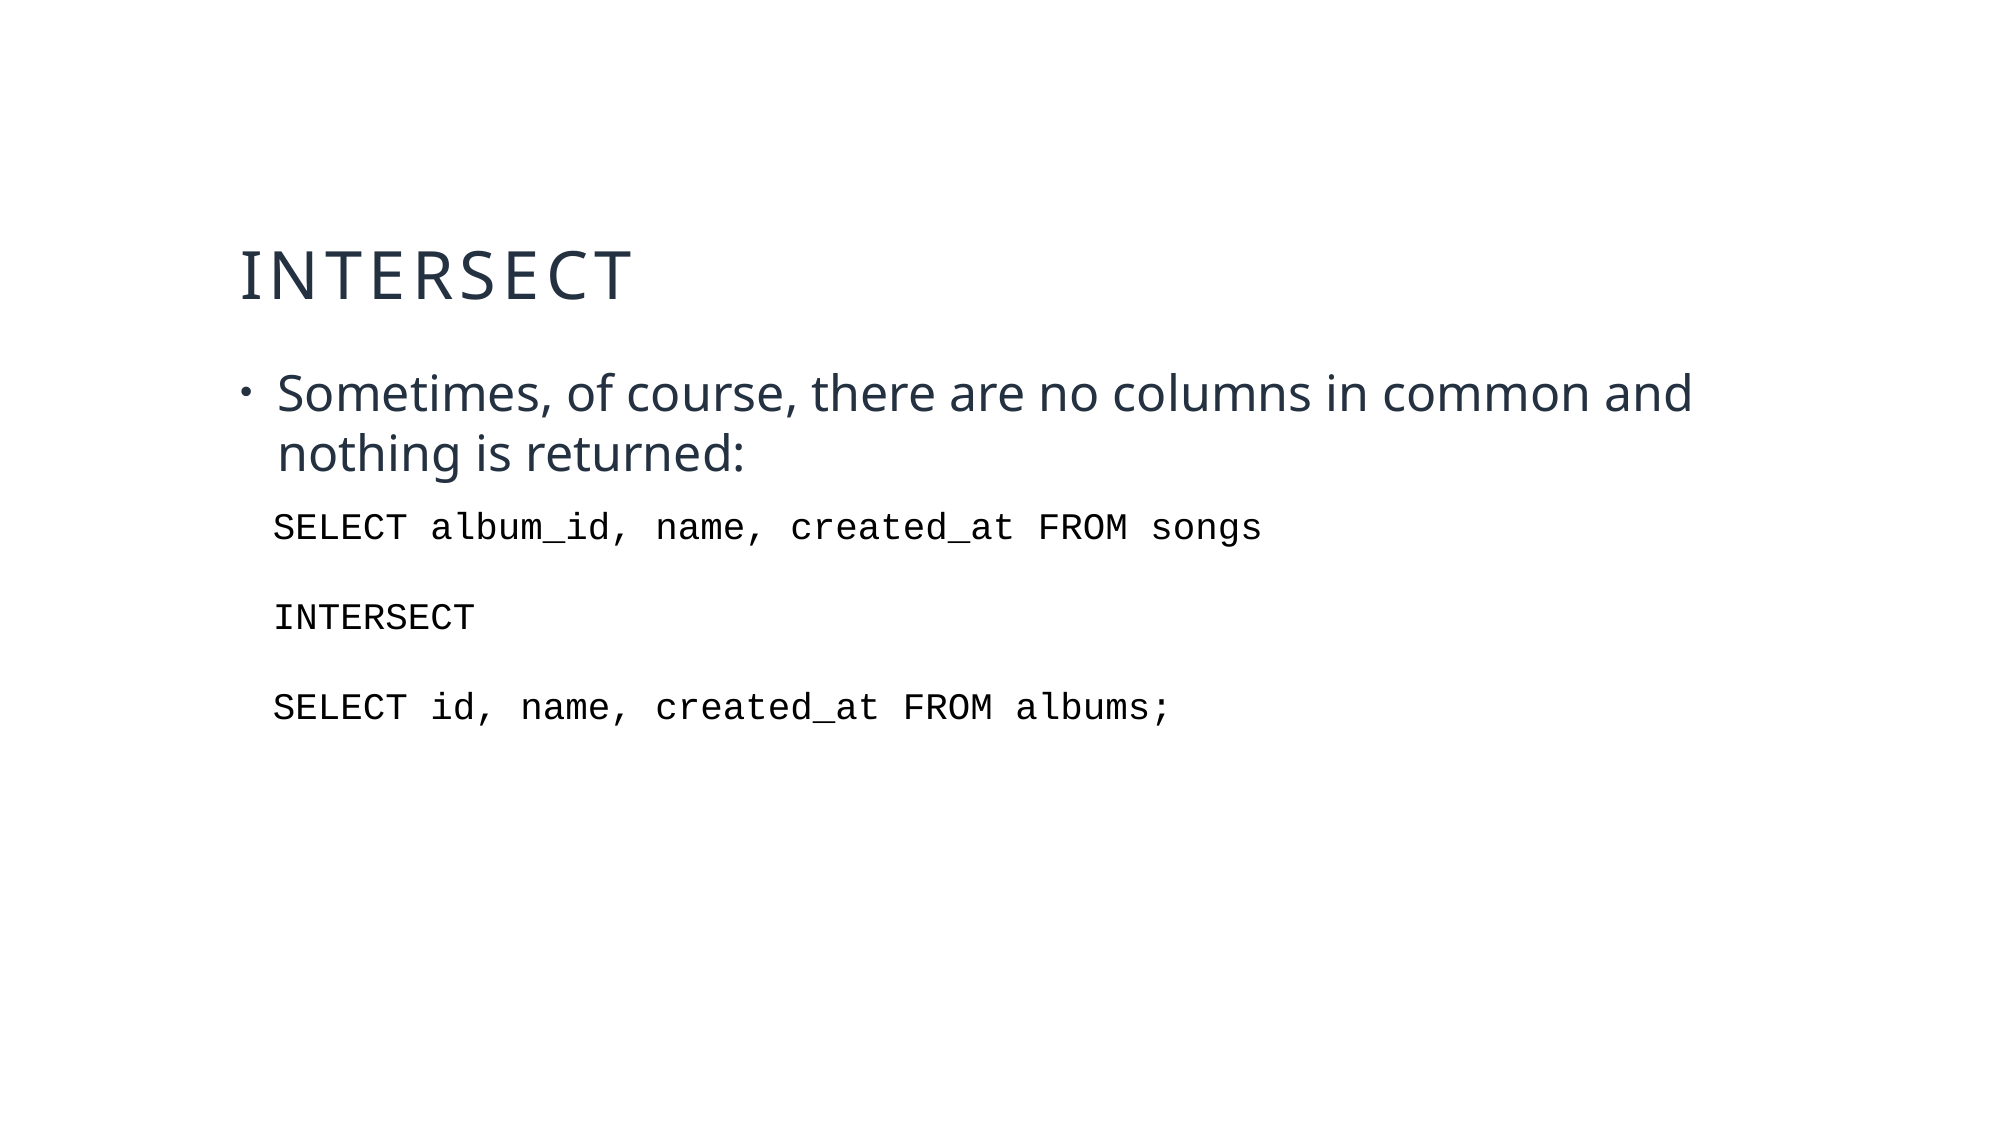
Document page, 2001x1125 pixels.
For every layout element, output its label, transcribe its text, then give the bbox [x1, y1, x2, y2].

title INTERSECT [225, 96, 1782, 322]
text_box SELECT album_id, name, created_at FROM songs INTERSECT SELECT id, name, created_at FROM albums; [258, 494, 2000, 735]
list Sometimes, of course, there are no columns in common and nothing is returned: [225, 353, 1782, 521]
